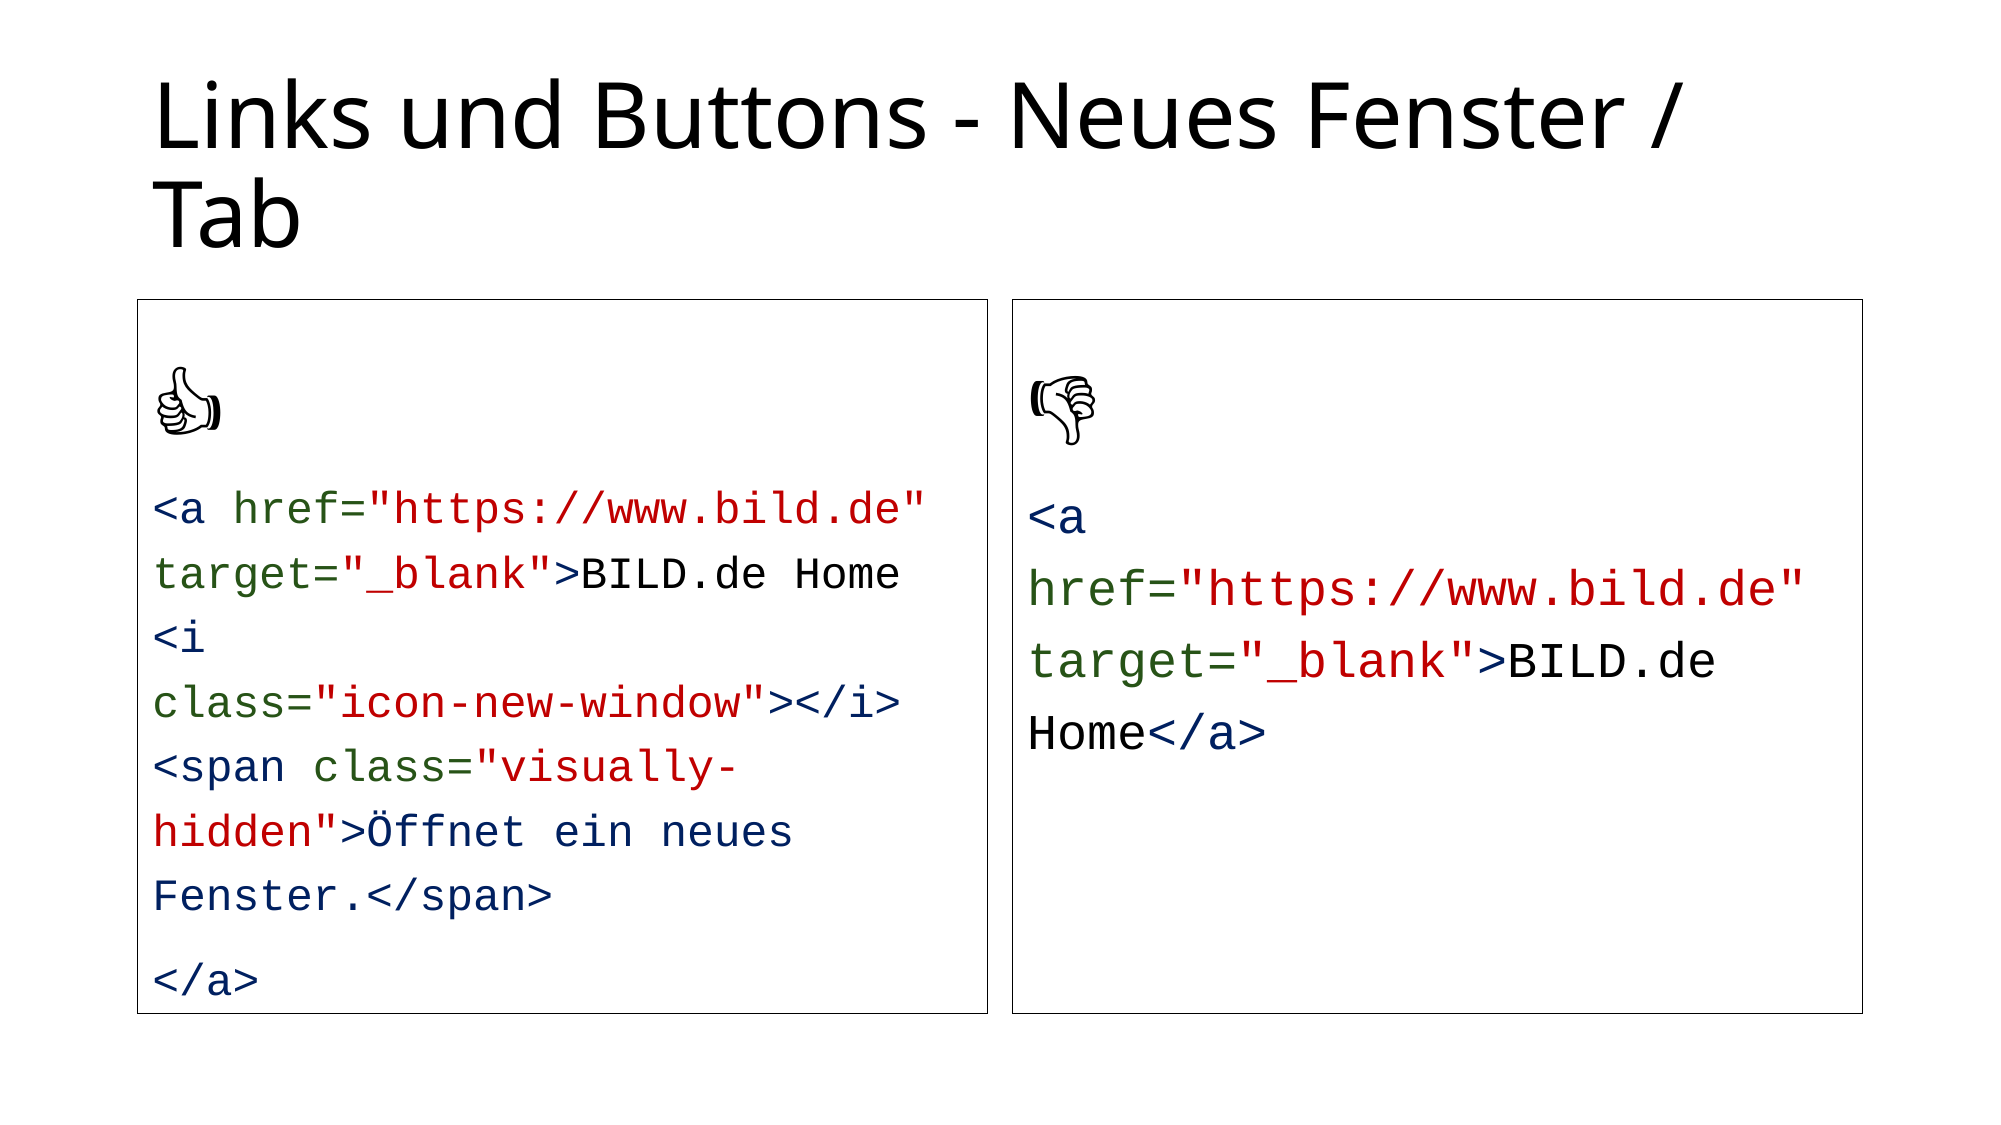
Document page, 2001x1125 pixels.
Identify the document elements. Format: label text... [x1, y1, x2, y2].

list 👎 <a href="https://www.bild.de" target="_blank">BILD.de Home</a> [1012, 299, 1863, 1014]
list 👍 <a href="https://www.bild.de" target="_blank">BILD.de Home <i class="icon-new-window"></i> <span class="visually-hidden">Öffnet ein neues Fenster.</span> </a> [137, 299, 988, 1014]
title Links und Buttons - Neues Fenster / Tab [137, 59, 1863, 278]
